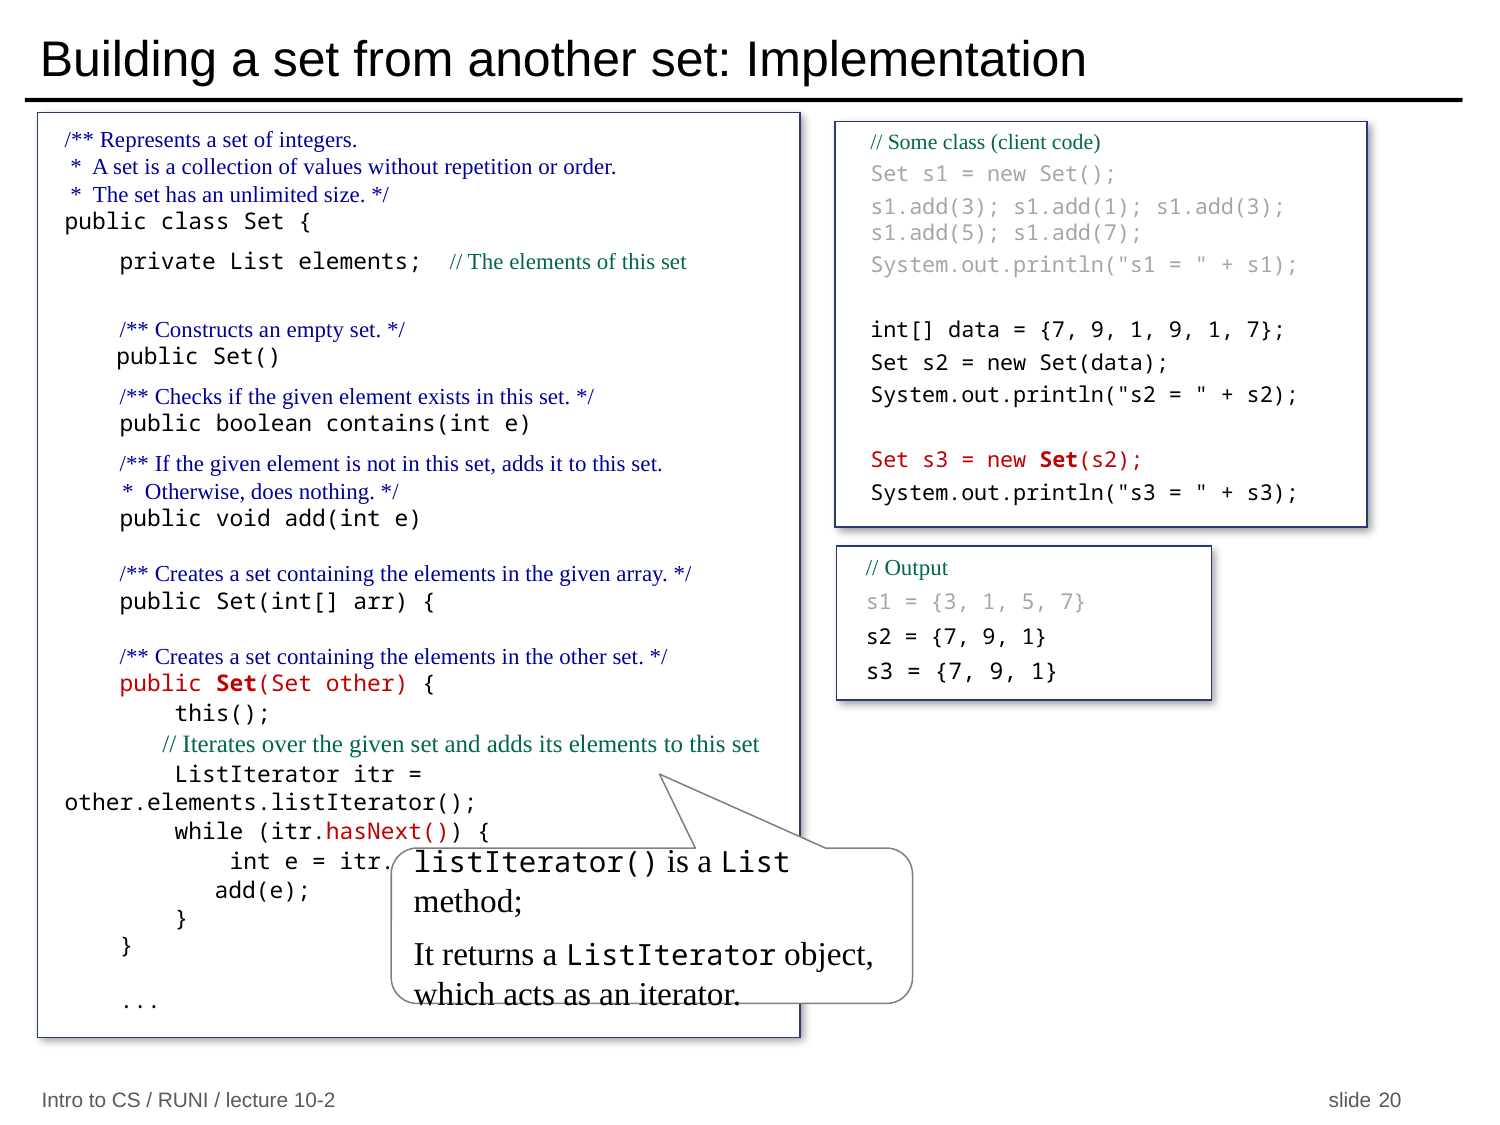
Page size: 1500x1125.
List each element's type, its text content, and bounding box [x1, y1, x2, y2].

text_box // Some class (client code) Set s1 = new Set(); s1.add(3); s1.add(1); s1.add(3); s1.add(5); s1.add(7); System.out.println("s1 = " + s1); int[] data = {7, 9, 1, 9, 1, 7}; Set s2 = new Set(data); System.out.println("s2 = " + s2); Set s3 = new Set(s2); System.out.println("s3 = " + s3); [834, 121, 1367, 528]
text_box listIterator() is a List method; It returns a ListIterator object, which acts as an iterator. [391, 774, 913, 1004]
text_box /** Represents a set of integers. * A set is a collection of values without repetition or order. * The set has an unlimited size. */ public class Set { private List elements; // The elements of this set /** Constructs an empty set. */ public Set() /** Checks if the given element exists in this set. */ public boolean contains(int e) /** If the given element is not in this set, adds it to this set. * Otherwise, does nothing. */ public void add(int e) /** Creates a set containing the elements in the given array. */ public Set(int[] arr) { /** Creates a set containing the elements in the other set. */ public Set(Set other) { this(); // Iterates over the given set and adds its elements to this set ListIterator itr = other.elements.listIterator(); while (itr.hasNext()) { int e = itr.next(); add(e); } } ... [37, 112, 800, 1038]
title Building a set from another set: Implementation [24, 12, 1463, 100]
text_box // Output s1 = {3, 1, 5, 7} s2 = {7, 9, 1} s3 = {7, 9, 1} [836, 546, 1212, 700]
